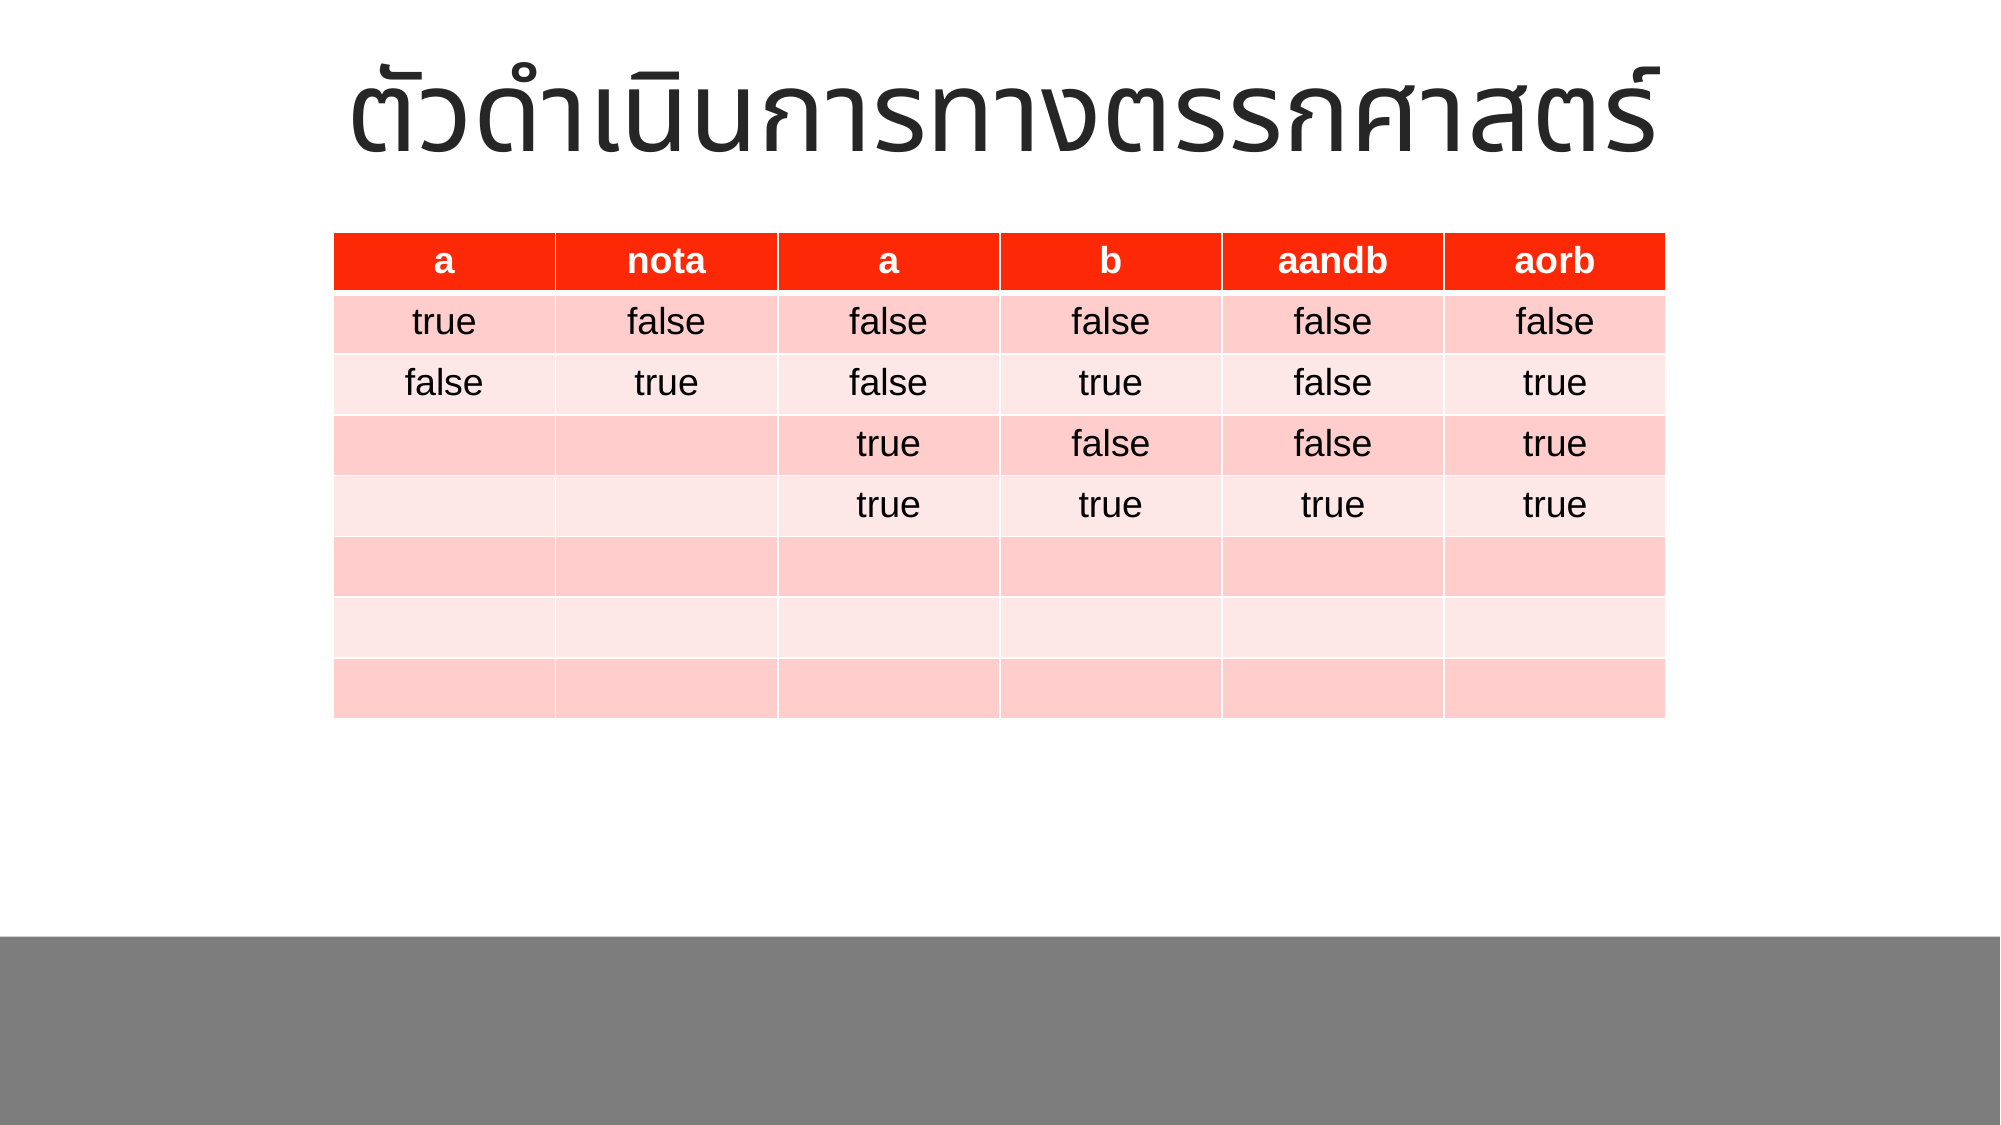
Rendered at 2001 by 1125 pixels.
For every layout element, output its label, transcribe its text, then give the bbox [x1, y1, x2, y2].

table_cell false [779, 355, 999, 414]
table_cell false [1223, 355, 1443, 414]
table_cell false [1001, 296, 1221, 353]
table_cell true [1445, 355, 1665, 414]
table_cell true [779, 416, 999, 475]
table_cell [556, 598, 777, 657]
table_cell false [334, 355, 555, 414]
table_cell false [779, 296, 999, 353]
table_cell [1445, 537, 1665, 596]
text_box [0, 936, 2000, 1125]
table_header a [334, 233, 555, 290]
table_cell [556, 476, 777, 536]
table_cell [1001, 598, 1221, 657]
table_cell [1445, 659, 1665, 718]
table_cell false [1223, 296, 1443, 353]
table_cell false [1223, 416, 1443, 475]
table_cell true [1445, 416, 1665, 475]
table_cell [1001, 537, 1221, 596]
table_cell [1001, 659, 1221, 718]
table_cell [1223, 659, 1443, 718]
table_header b [1001, 233, 1221, 290]
table_cell [1445, 598, 1665, 657]
table_cell false [1001, 416, 1221, 475]
table_cell true [556, 355, 777, 414]
table_header aorb [1445, 233, 1665, 290]
table_cell [779, 537, 999, 596]
table_cell [334, 598, 555, 657]
table_cell true [1223, 476, 1443, 536]
list ตัวดำเนินการทางตรรกศาสตร์ [53, 55, 1952, 175]
table_cell [334, 537, 555, 596]
table_cell [556, 416, 777, 475]
table_header a [779, 233, 999, 290]
table_cell [1223, 537, 1443, 596]
table_cell true [779, 476, 999, 536]
table_header aandb [1223, 233, 1443, 290]
table_cell [1223, 598, 1443, 657]
table_cell [556, 659, 777, 718]
table_cell false [556, 296, 777, 353]
table_cell true [1001, 355, 1221, 414]
table_cell false [1445, 296, 1665, 353]
table_cell true [1001, 476, 1221, 536]
table_cell [779, 598, 999, 657]
table_cell [556, 537, 777, 596]
table_header nota [556, 233, 777, 290]
table_cell true [334, 296, 555, 353]
table_cell [334, 659, 555, 718]
table_cell [334, 476, 555, 536]
table_cell [779, 659, 999, 718]
table_cell true [1445, 476, 1665, 536]
table_cell [334, 416, 555, 475]
